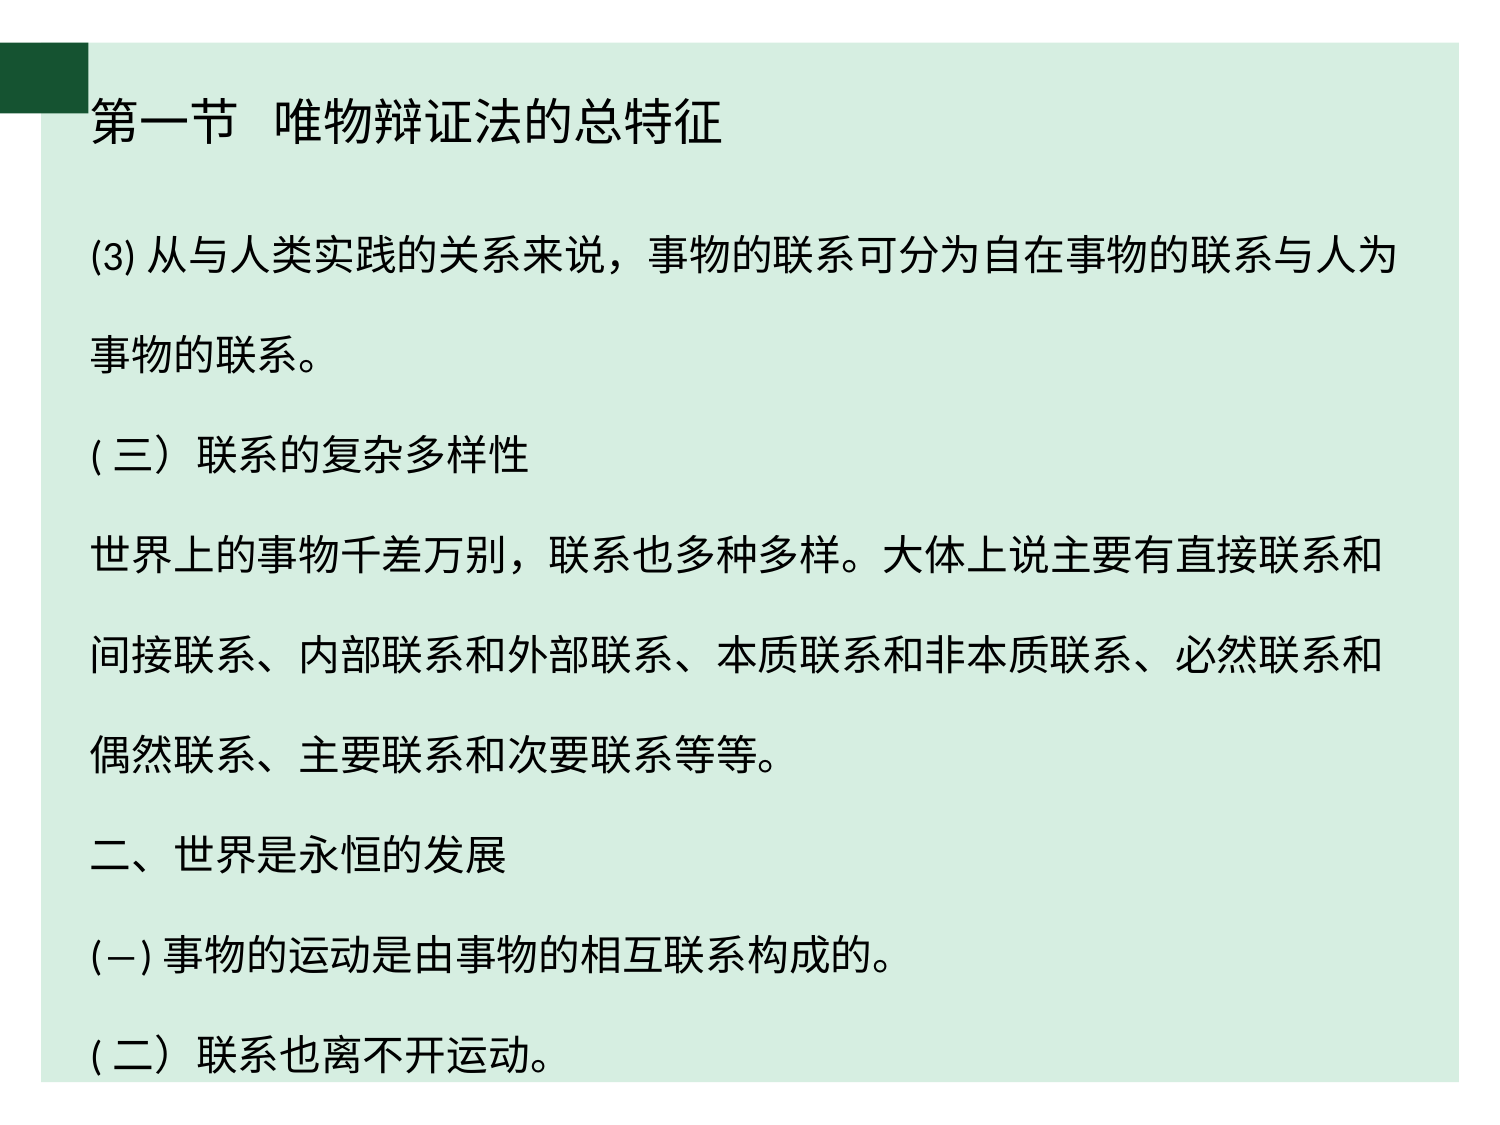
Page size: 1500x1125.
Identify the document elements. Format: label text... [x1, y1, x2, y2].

list (3)从与人类实践的关系来说，事物的联系可分为自在事物的联系与人为事物的联系。 (三）联系的复杂多样性 世界上的事物千差万别，联系也多种多样。大体上说主要有直接联系和间接联系、内部联系和外部联系、本质联系和非本质联系、必然联系和偶然联系、主要联系和次要联系等等。 二、世界是永恒的发展 (―)事物的运动是由事物的相互联系构成的。 (二）联系也离不开运动。 [75, 171, 1425, 1081]
title 第一节 唯物辩证法的总特征 [75, 45, 1425, 171]
